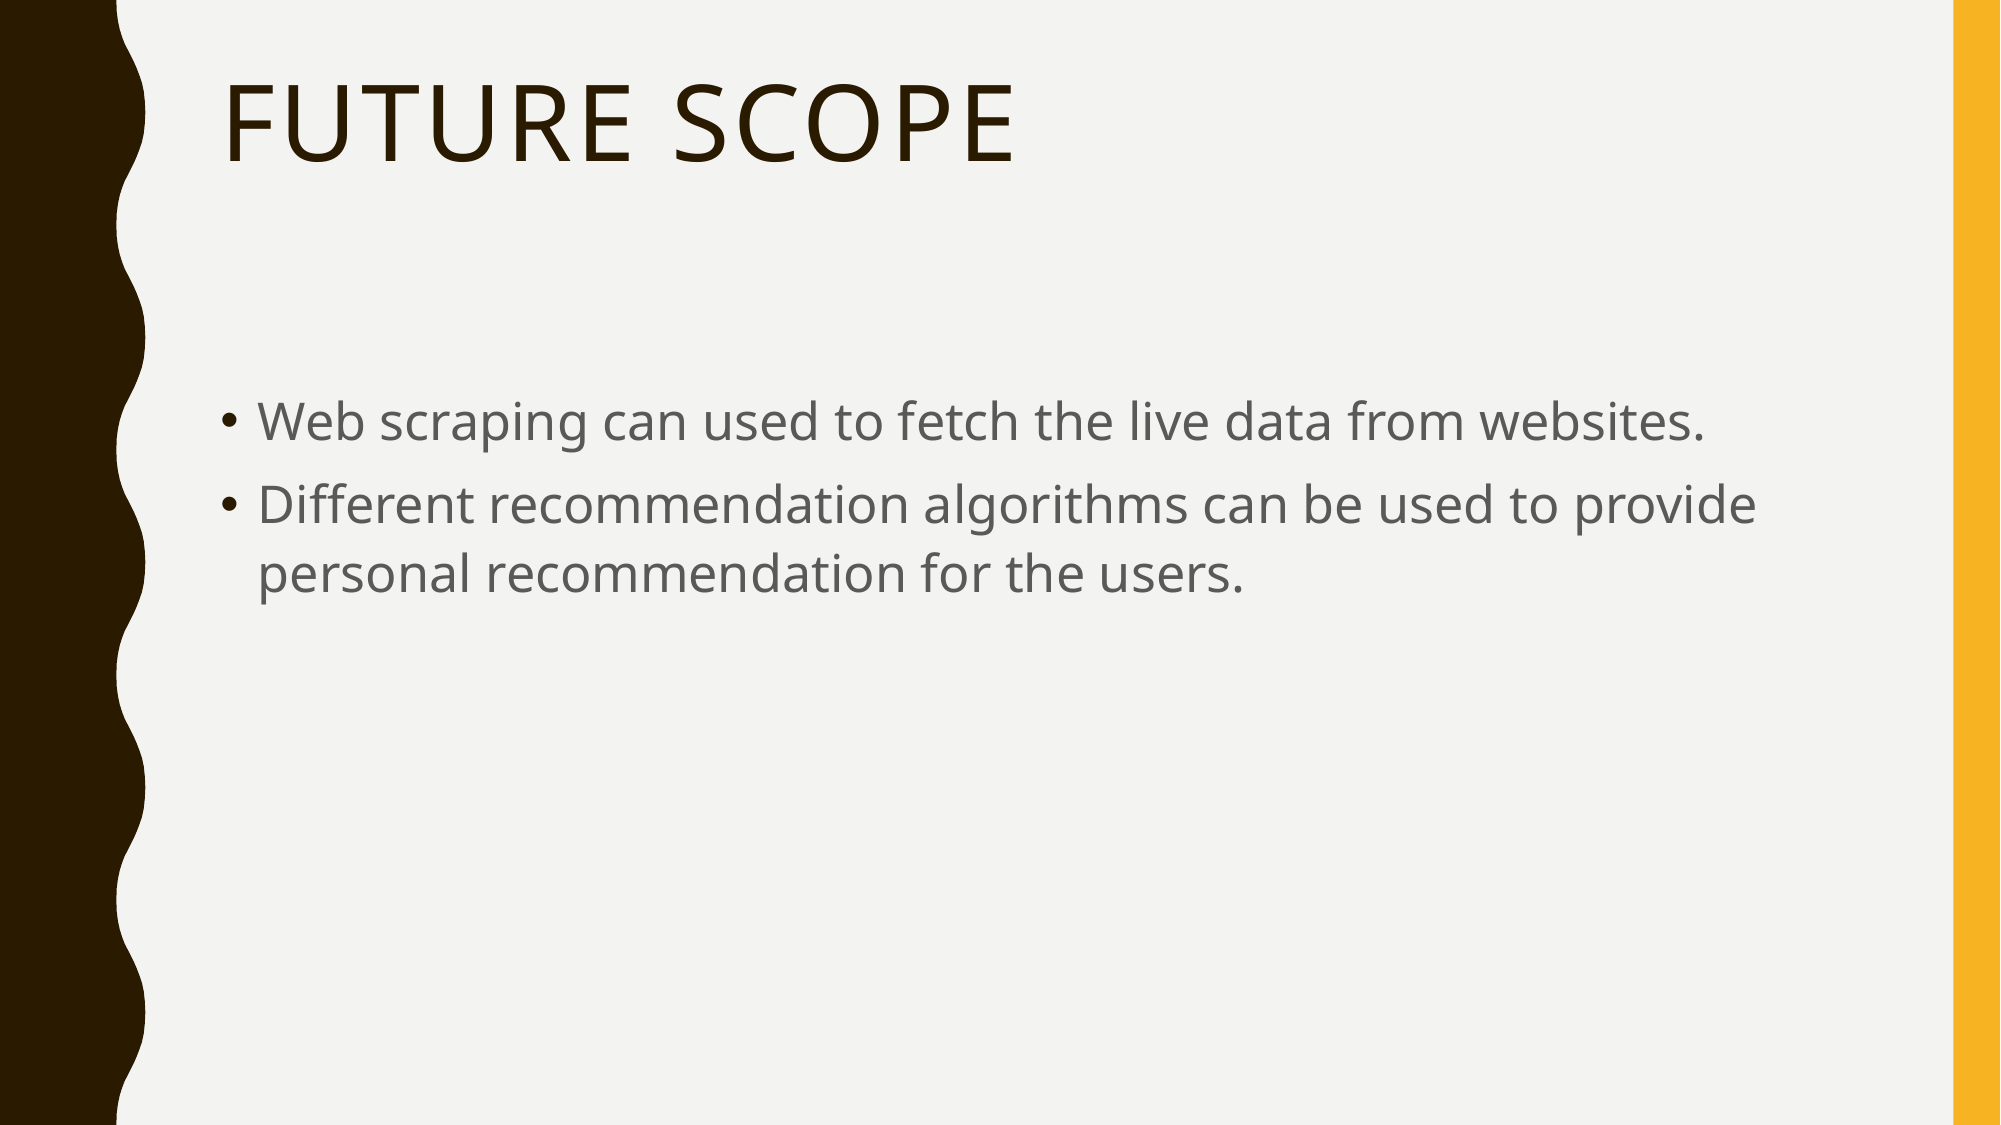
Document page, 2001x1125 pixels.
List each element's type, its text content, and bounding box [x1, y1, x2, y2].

title Future scope [205, 62, 1875, 308]
list Web scraping can used to fetch the live data from websites. Different recommendation algorithms can be used to provide personal recommendation for the users. [205, 375, 1875, 965]
